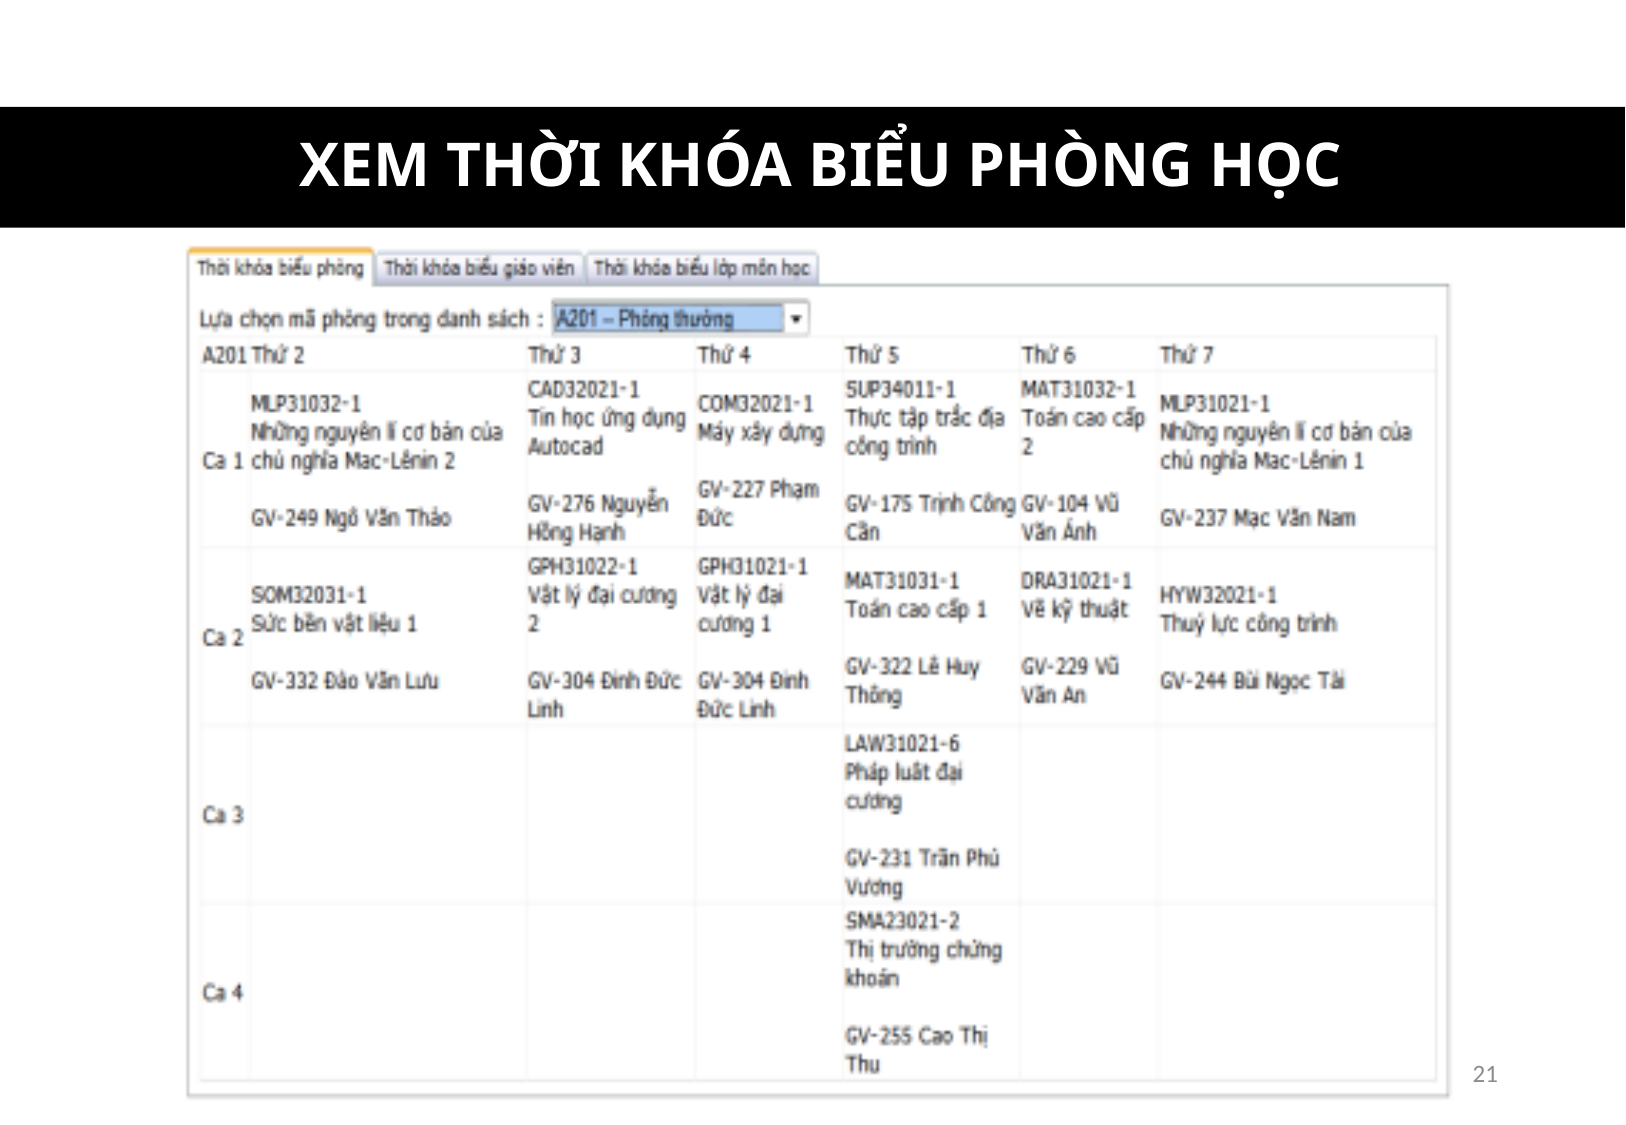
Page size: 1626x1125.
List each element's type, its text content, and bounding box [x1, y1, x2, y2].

slide_number 21 [1467, 1042, 1514, 1103]
text_box [0, 106, 1625, 229]
text_box XEM THỜI KHÓA BIỂU PHÒNG HỌC [74, 105, 1569, 228]
picture [176, 239, 1467, 1106]
